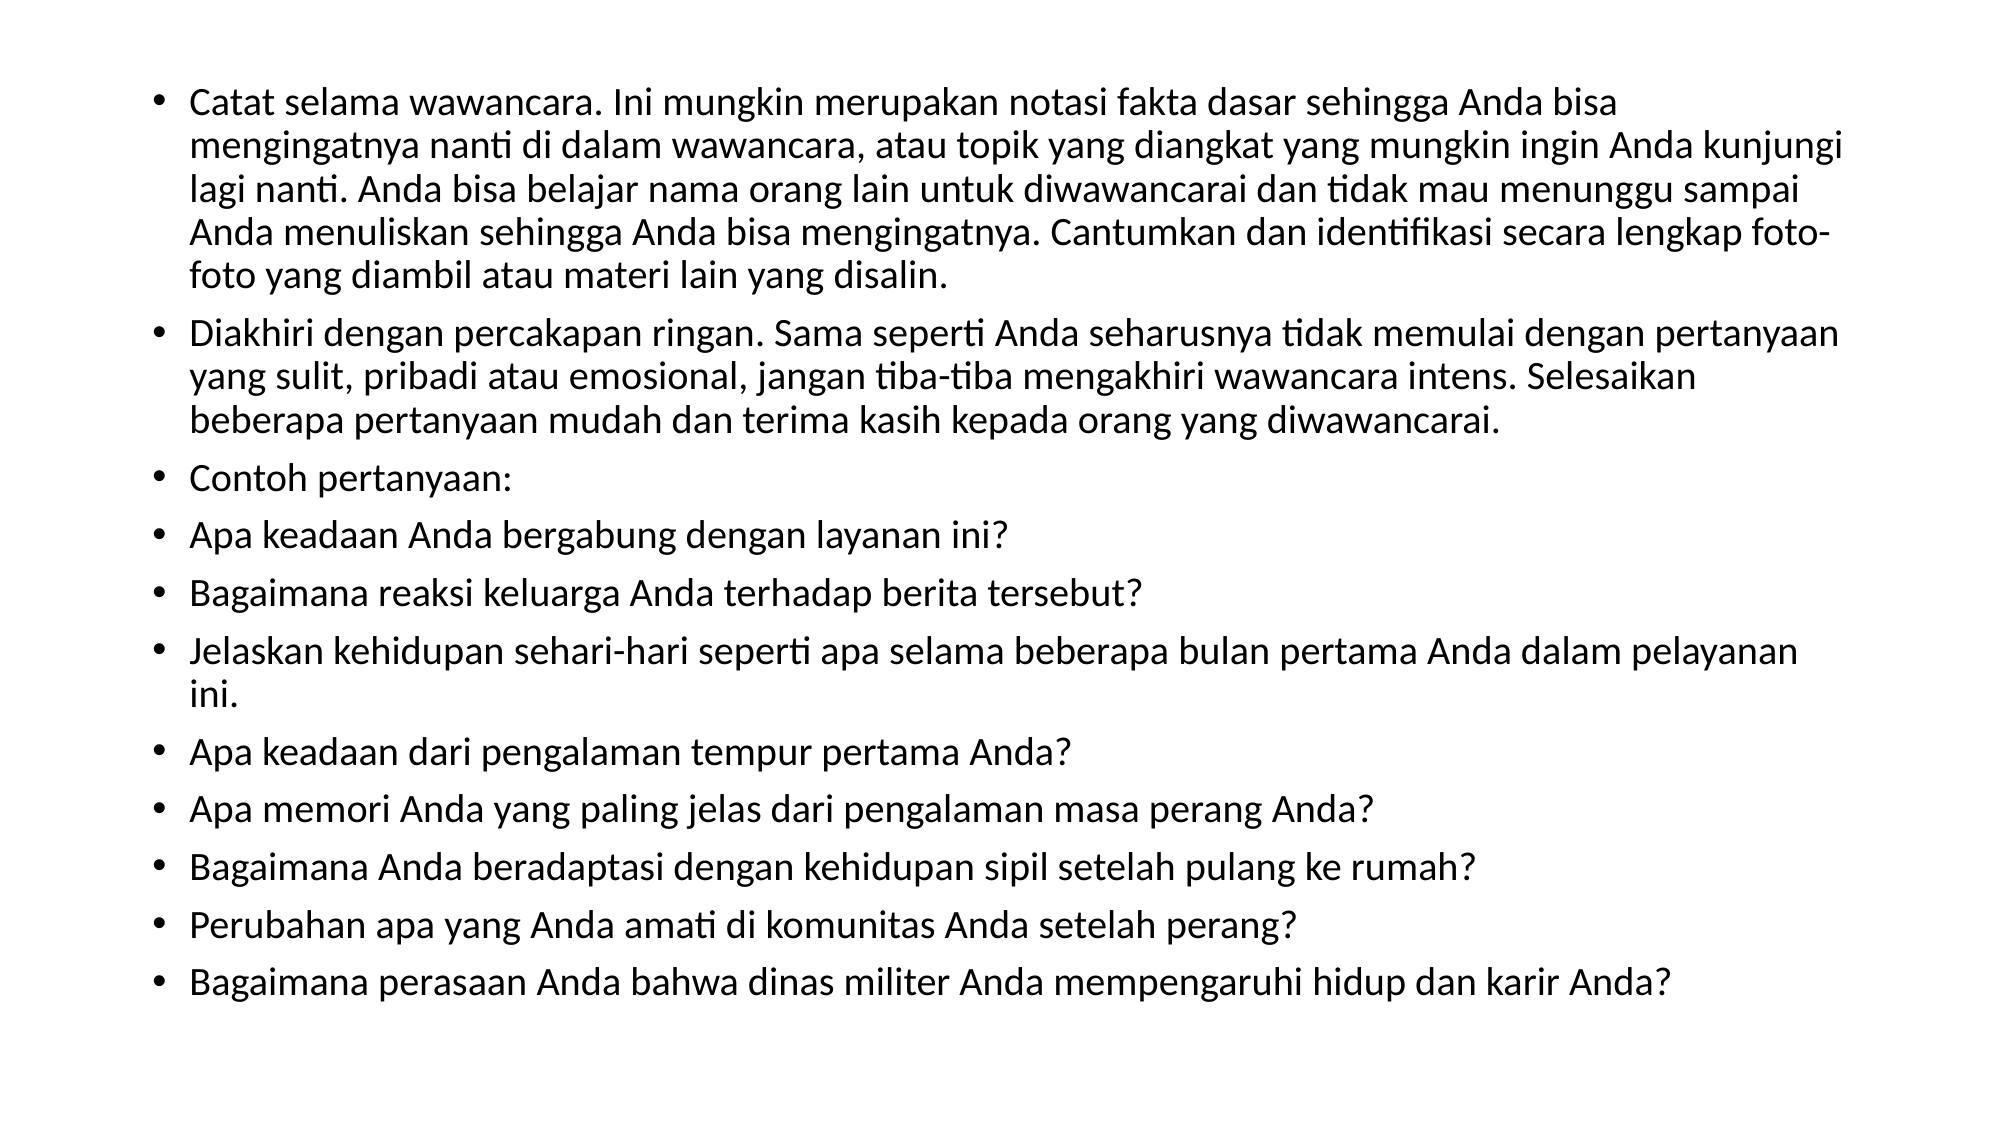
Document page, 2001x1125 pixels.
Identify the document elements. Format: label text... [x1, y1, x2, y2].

list Catat selama wawancara. Ini mungkin merupakan notasi fakta dasar sehingga Anda bisa mengingatnya nanti di dalam wawancara, atau topik yang diangkat yang mungkin ingin Anda kunjungi lagi nanti. Anda bisa belajar nama orang lain untuk diwawancarai dan tidak mau menunggu sampai Anda menuliskan sehingga Anda bisa mengingatnya. Cantumkan dan identifikasi secara lengkap foto-foto yang diambil atau materi lain yang disalin. Diakhiri dengan percakapan ringan. Sama seperti Anda seharusnya tidak memulai dengan pertanyaan yang sulit, pribadi atau emosional, jangan tiba-tiba mengakhiri wawancara intens. Selesaikan beberapa pertanyaan mudah dan terima kasih kepada orang yang diwawancarai. Contoh pertanyaan: Apa keadaan Anda bergabung dengan layanan ini? Bagaimana reaksi keluarga Anda terhadap berita tersebut? Jelaskan kehidupan sehari-hari seperti apa selama beberapa bulan pertama Anda dalam pelayanan ini. Apa keadaan dari pengalaman tempur pertama Anda? Apa memori Anda yang paling jelas dari pengalaman masa perang Anda? Bagaimana Anda beradaptasi dengan kehidupan sipil setelah pulang ke rumah? Perubahan apa yang Anda amati di komunitas Anda setelah perang? Bagaimana perasaan Anda bahwa dinas militer Anda mempengaruhi hidup dan karir Anda? [137, 73, 1863, 1014]
